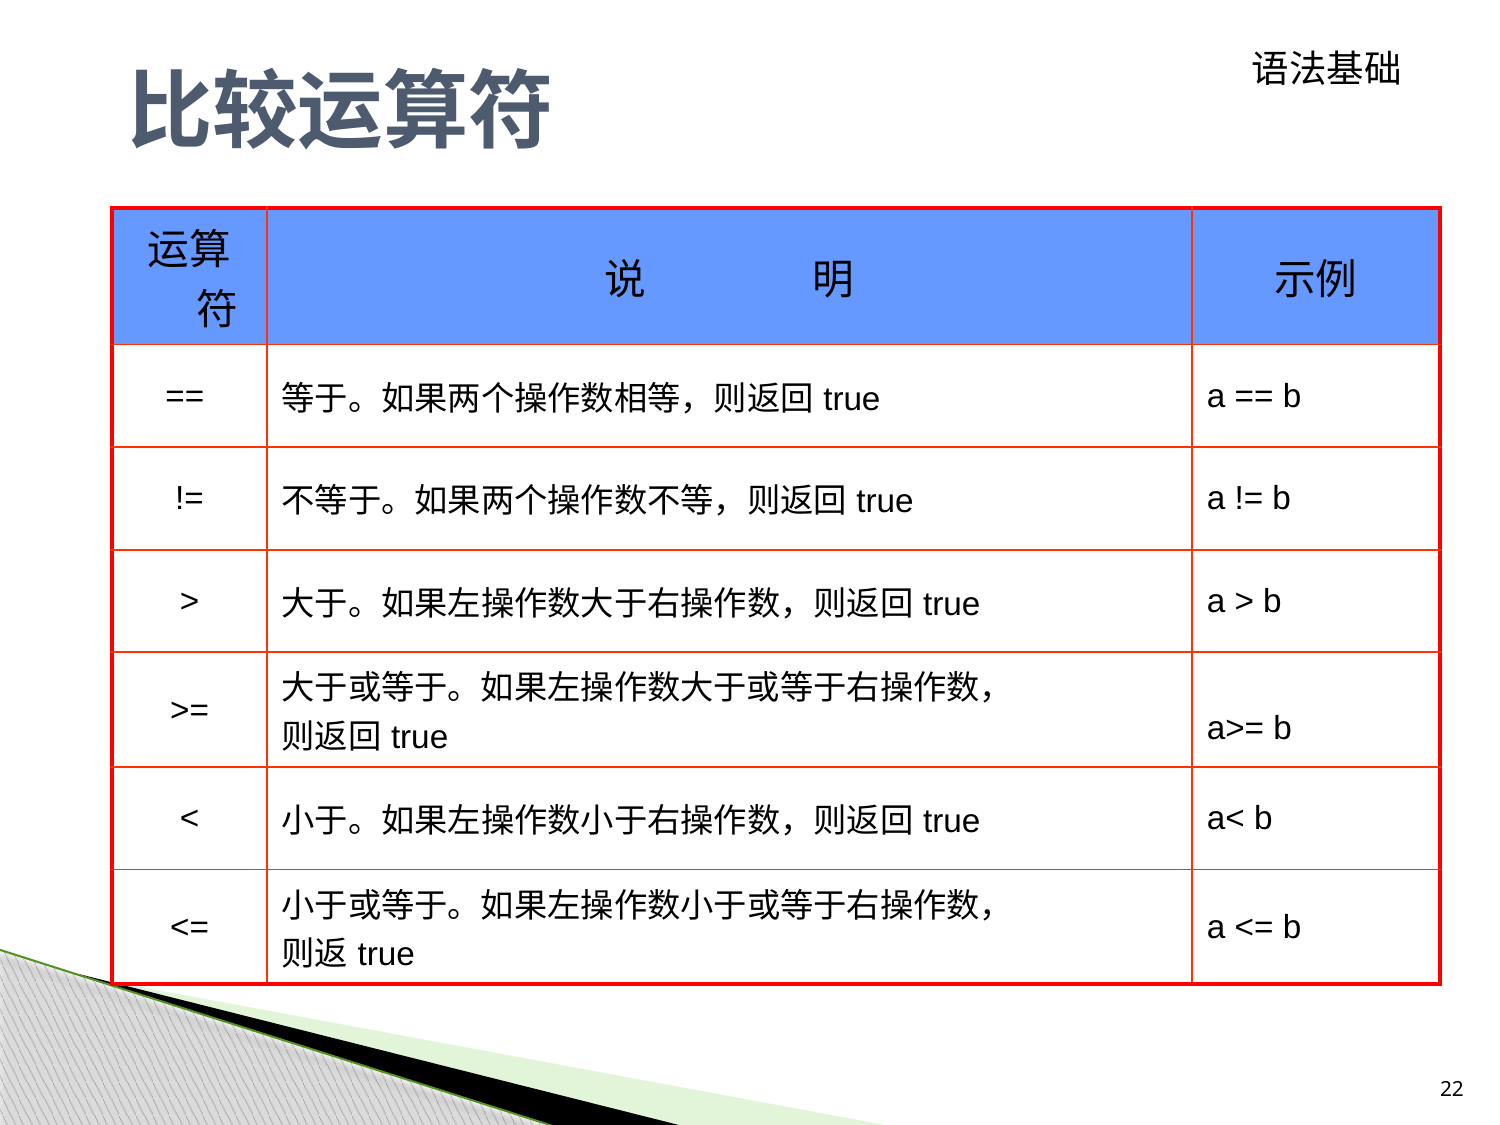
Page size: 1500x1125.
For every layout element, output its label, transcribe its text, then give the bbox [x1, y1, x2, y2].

table_header 说 明 [268, 210, 1191, 344]
table_cell > [114, 551, 266, 651]
table_cell == [114, 345, 266, 446]
table_header 运算符 [114, 210, 266, 344]
table_cell a< b [1193, 768, 1438, 869]
table_cell 大于。如果左操作数大于右操作数，则返回true [268, 551, 1191, 651]
table_header 示例 [1193, 210, 1438, 344]
table_cell a == b [1193, 345, 1438, 446]
table_cell 小于。如果左操作数小于右操作数，则返回true [268, 768, 1191, 869]
table_cell 大于或等于。如果左操作数大于或等于右操作数， 则返回true [268, 653, 1191, 766]
table_cell <= [114, 870, 266, 982]
table_cell a != b [1193, 448, 1438, 549]
table_cell a>= b [1193, 653, 1438, 766]
table_cell 小于或等于。如果左操作数小于或等于右操作数， 则返true [268, 870, 1191, 982]
table_cell 等于。如果两个操作数相等，则返回true [268, 345, 1191, 446]
text_box 语法基础 [1237, 42, 1426, 98]
table_cell a > b [1193, 551, 1438, 651]
slide_number 22 [1418, 1051, 1479, 1112]
title 比较运算符 [112, 42, 1463, 173]
table_cell a <= b [1193, 870, 1438, 982]
table_cell >= [114, 653, 266, 766]
table_cell 不等于。如果两个操作数不等，则返回true [268, 448, 1191, 549]
table_cell != [114, 448, 266, 549]
table_cell < [114, 768, 266, 869]
